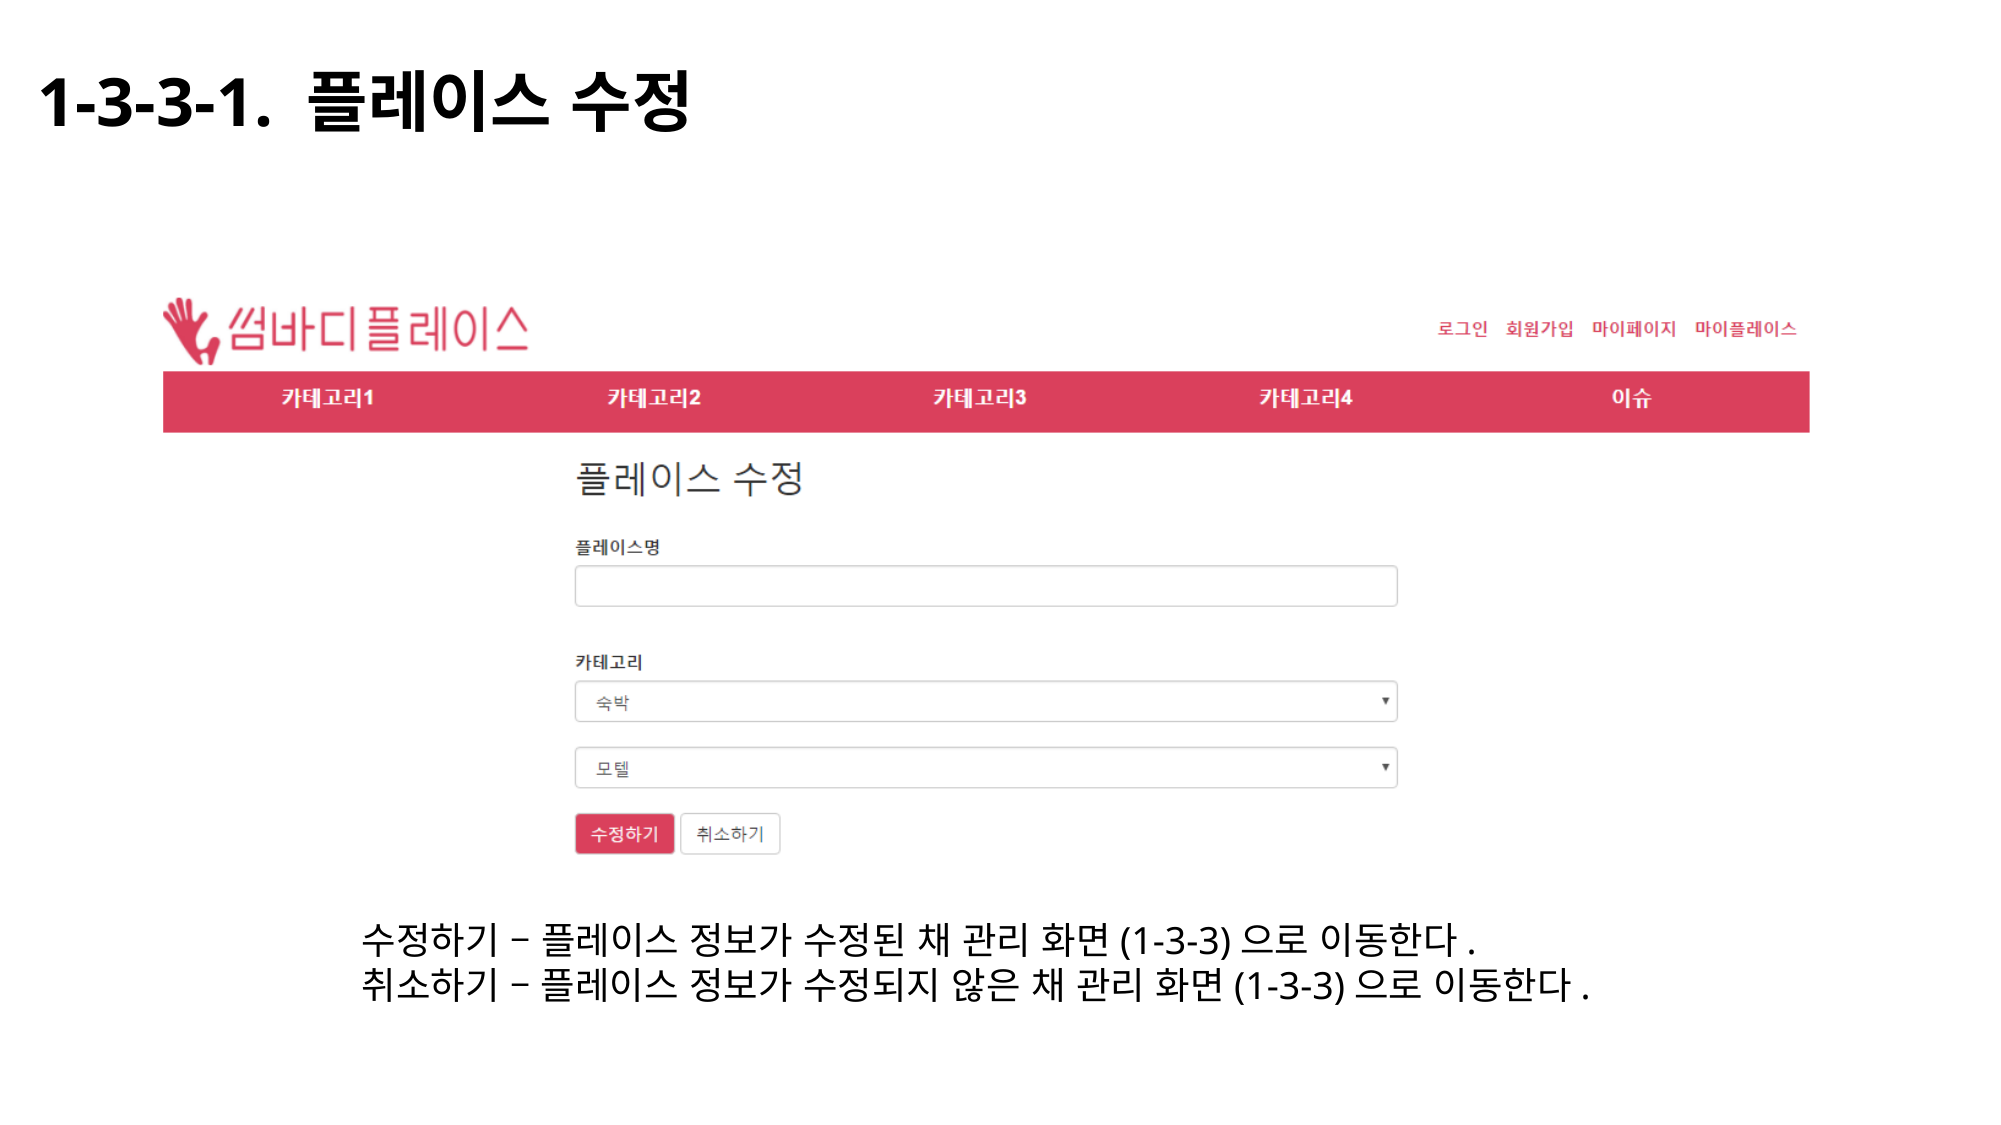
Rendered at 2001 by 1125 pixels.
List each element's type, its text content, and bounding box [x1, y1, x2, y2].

picture [151, 288, 1822, 932]
text_box 1-3-3-1. 플레이스 수정 [22, 52, 1554, 147]
text_box 수정하기 – 플레이스 정보가 수정된 채 관리 화면(1-3-3)으로 이동한다. 취소하기 – 플레이스 정보가 수정되지 않은 채 관리 화면(1-3-3)으로 이동한다. [347, 932, 1764, 1015]
